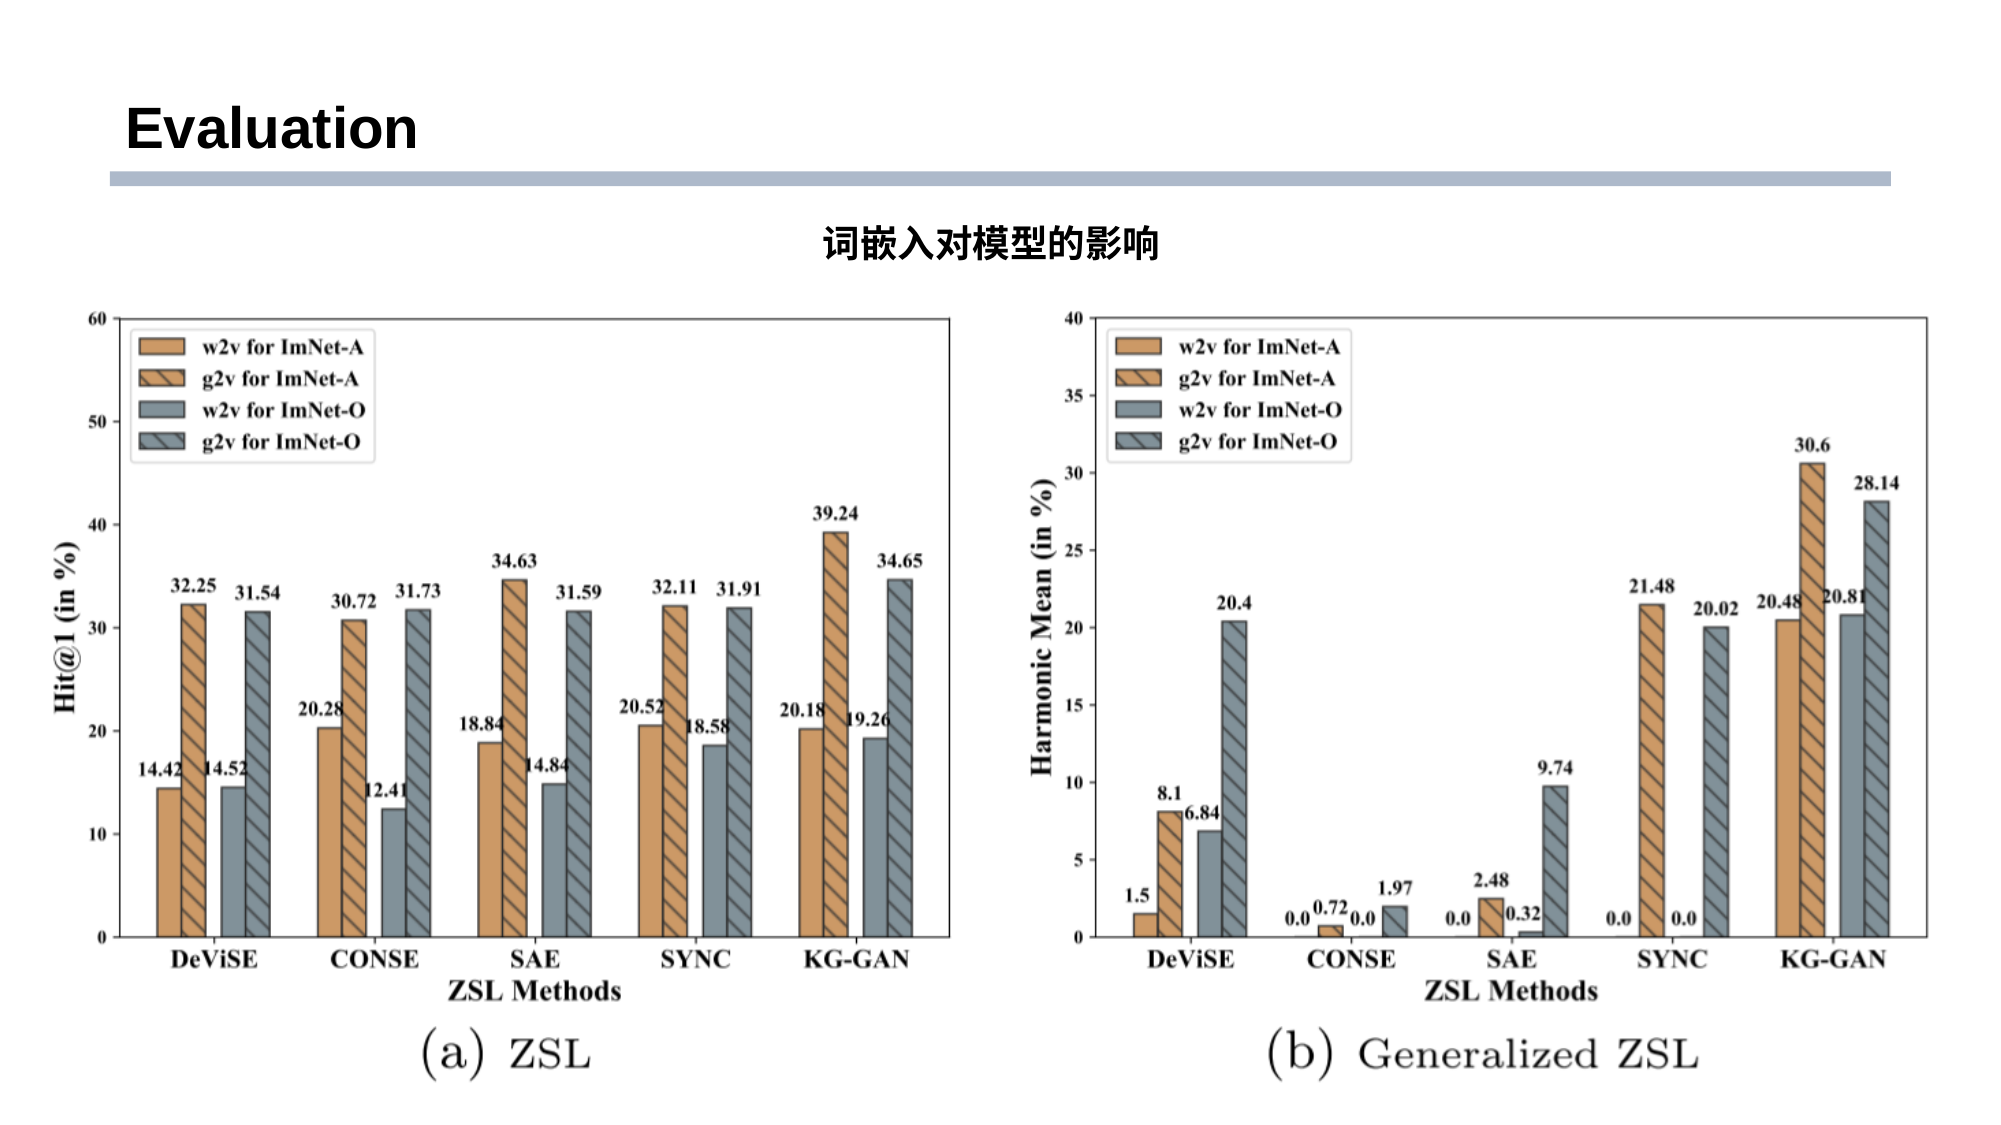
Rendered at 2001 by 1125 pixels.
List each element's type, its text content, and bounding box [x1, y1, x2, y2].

title Evaluation [109, 0, 1890, 169]
text_box 词嵌入对模型的影响 [807, 200, 1261, 273]
picture [0, 273, 2000, 1103]
